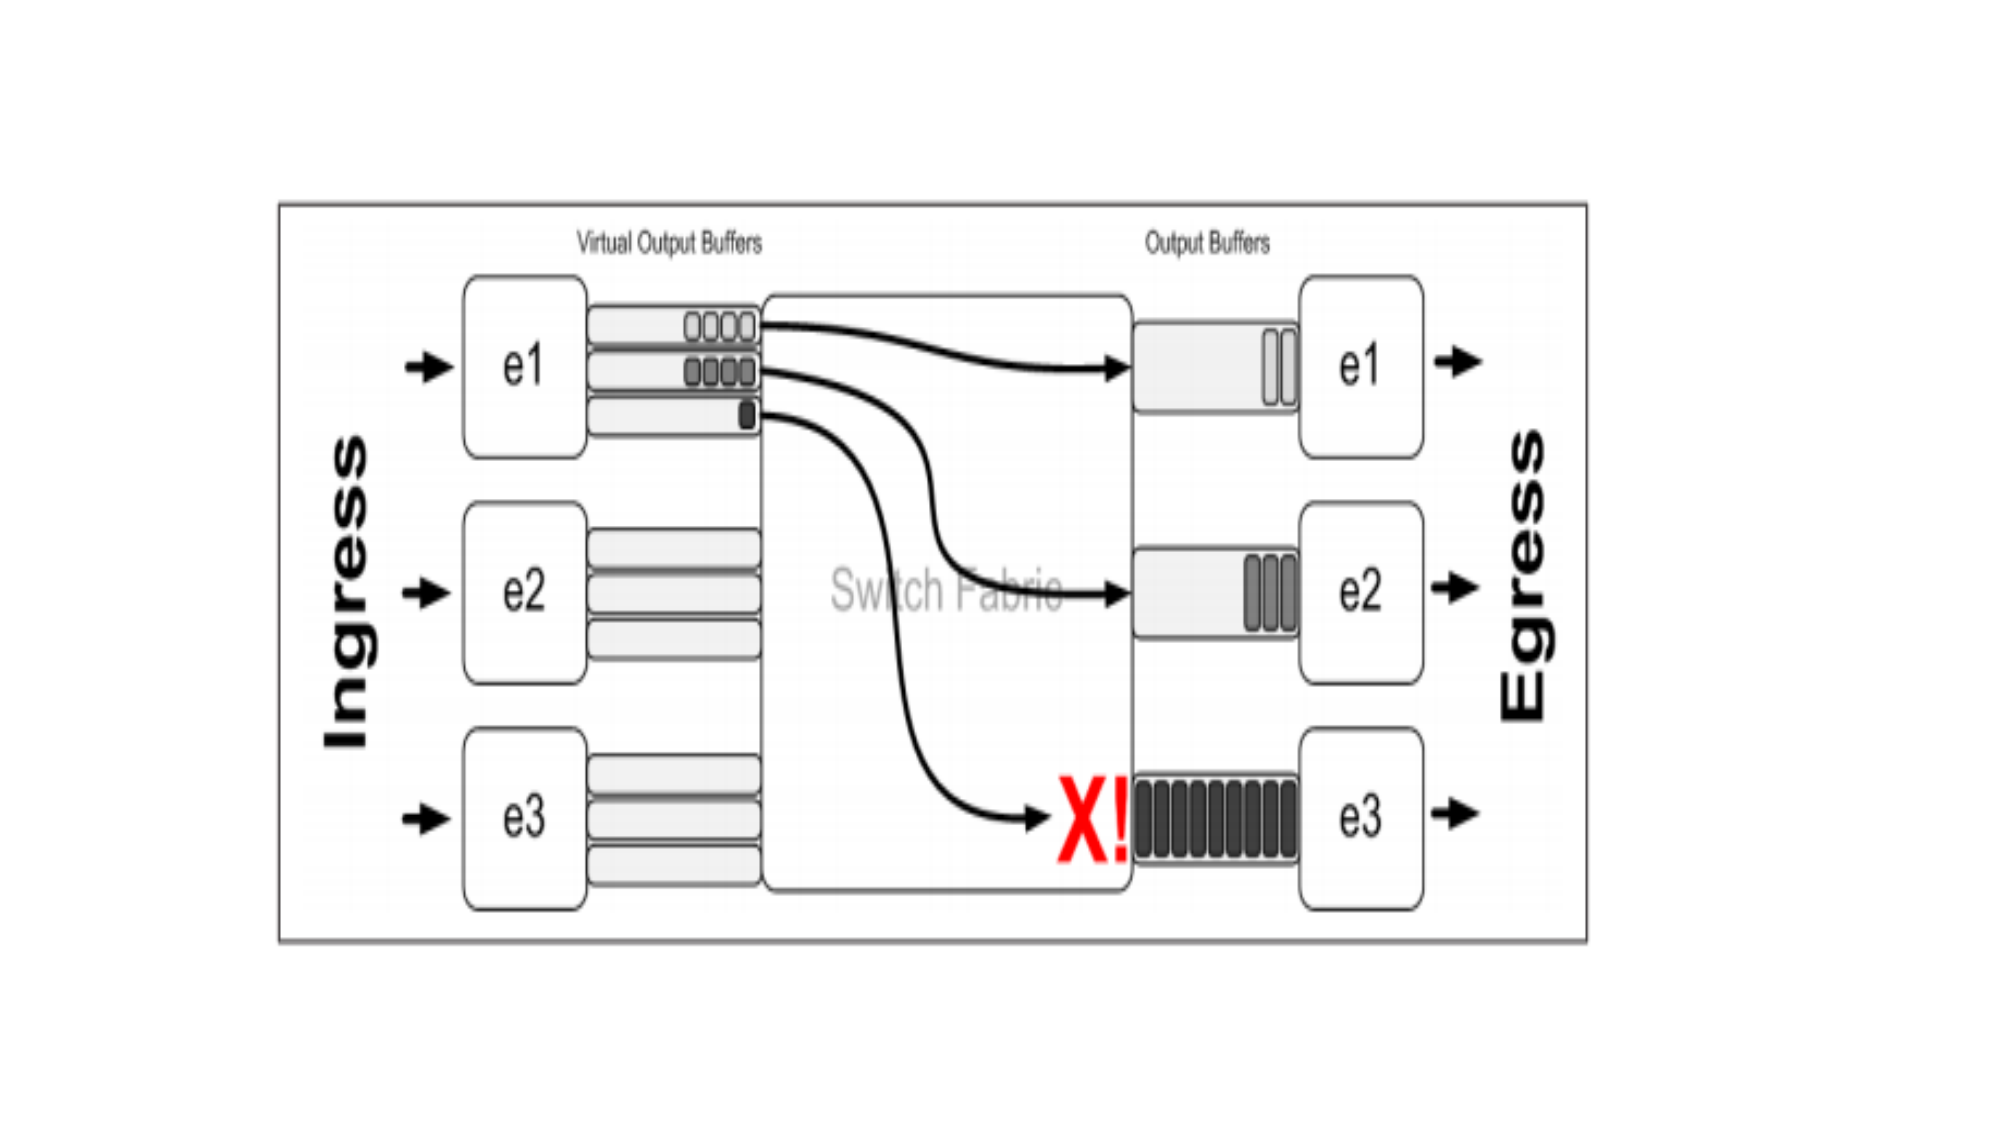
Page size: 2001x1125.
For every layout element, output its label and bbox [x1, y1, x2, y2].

list [257, 171, 1621, 970]
